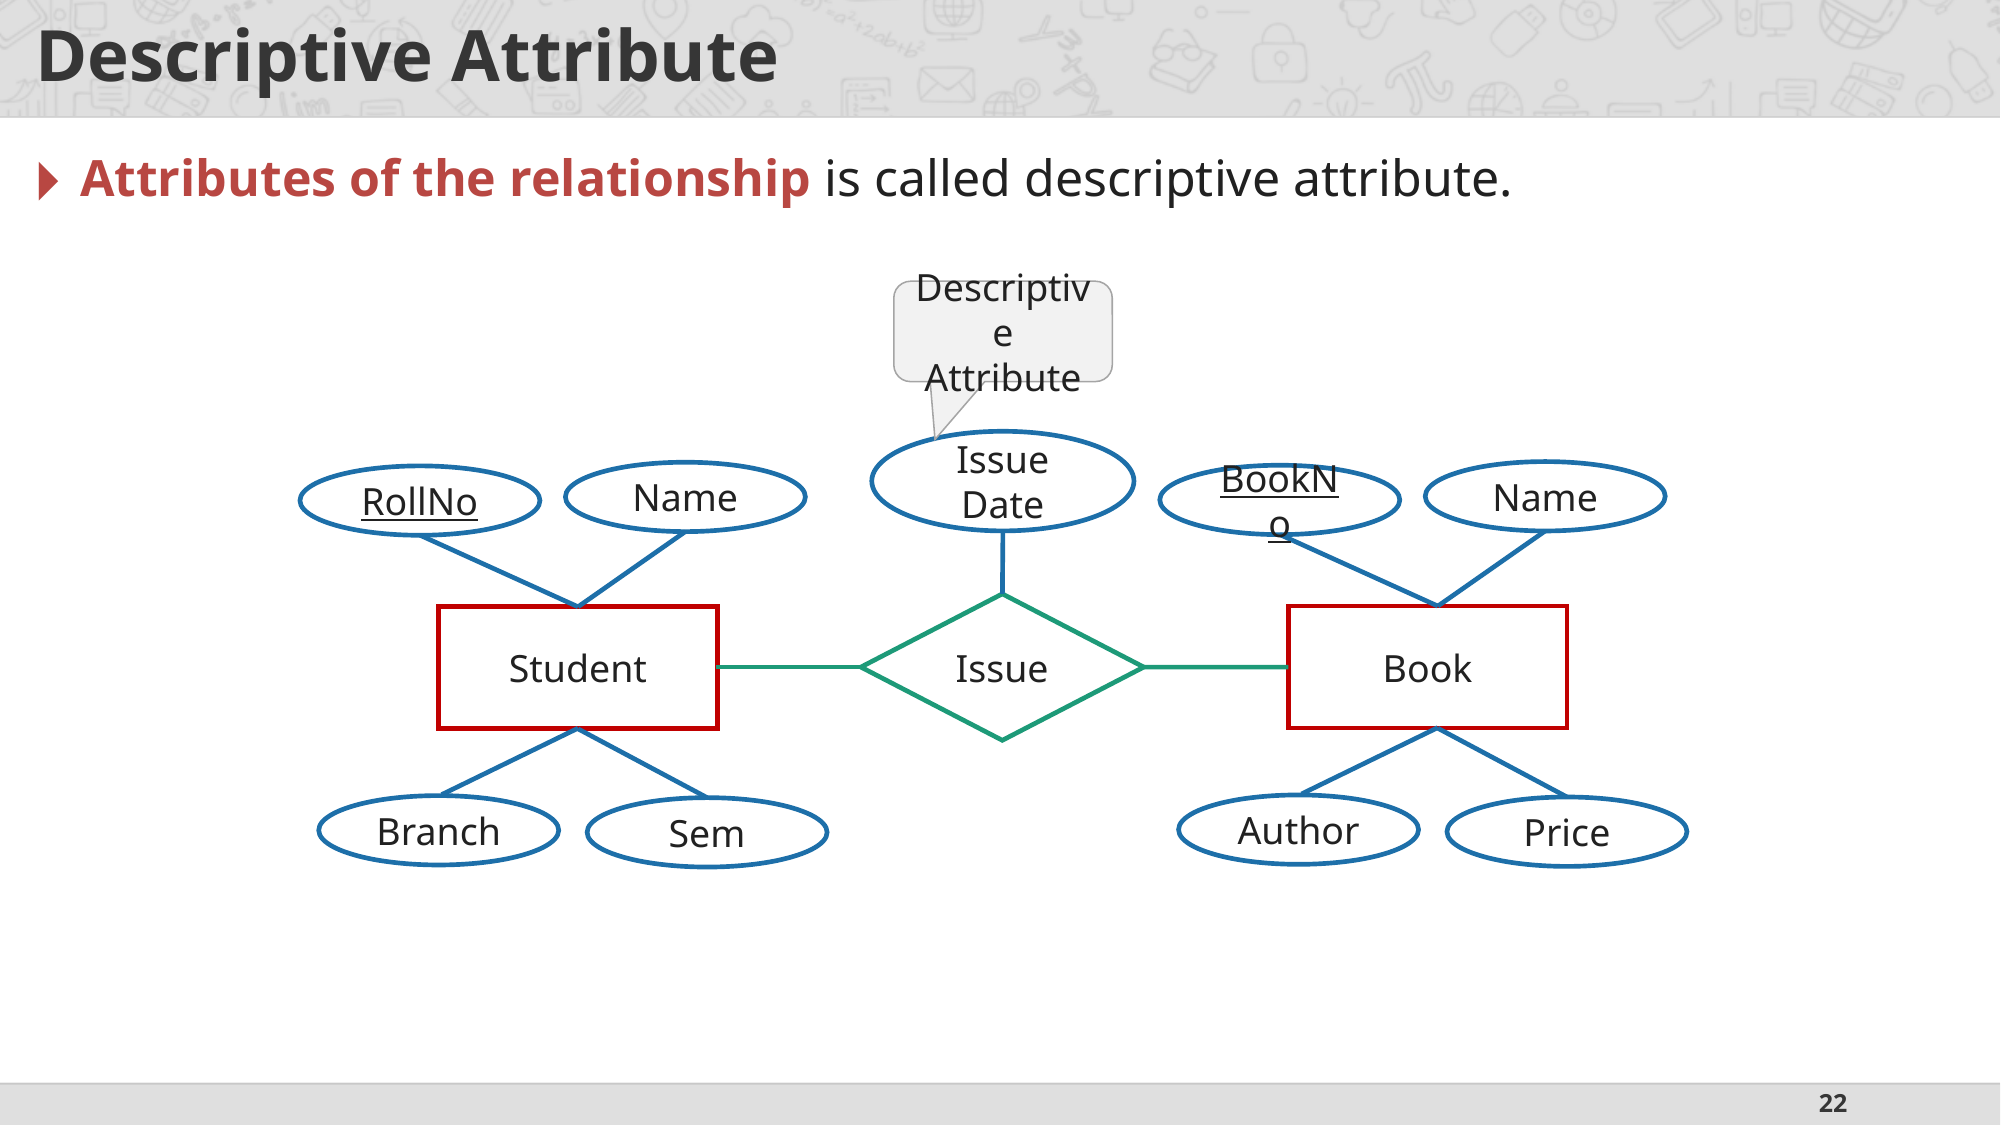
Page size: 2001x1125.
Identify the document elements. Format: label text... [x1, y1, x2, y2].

text_box Name [565, 462, 806, 532]
text_box Student [438, 606, 718, 729]
text_box Author [1178, 794, 1419, 865]
text_box Book [1288, 606, 1567, 729]
text_box Issue Date [871, 431, 1134, 531]
text_box Descriptive Attribute [893, 281, 1113, 440]
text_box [1301, 727, 1436, 795]
list Attributes of the relationship is called descriptive attribute. [21, 145, 1980, 1062]
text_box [577, 728, 708, 798]
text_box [1437, 530, 1546, 607]
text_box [419, 535, 573, 607]
text_box Sem [587, 797, 828, 868]
text_box RollNo [299, 465, 540, 536]
text_box Branch [318, 795, 559, 865]
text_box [1279, 534, 1433, 607]
text_box Issue [862, 596, 1143, 741]
text_box Price [1446, 797, 1687, 867]
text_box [577, 531, 686, 607]
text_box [441, 727, 578, 795]
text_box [1437, 727, 1568, 798]
text_box Name [1425, 461, 1666, 531]
title Descriptive Attribute [0, 0, 2000, 117]
text_box BookNo [1159, 465, 1400, 535]
